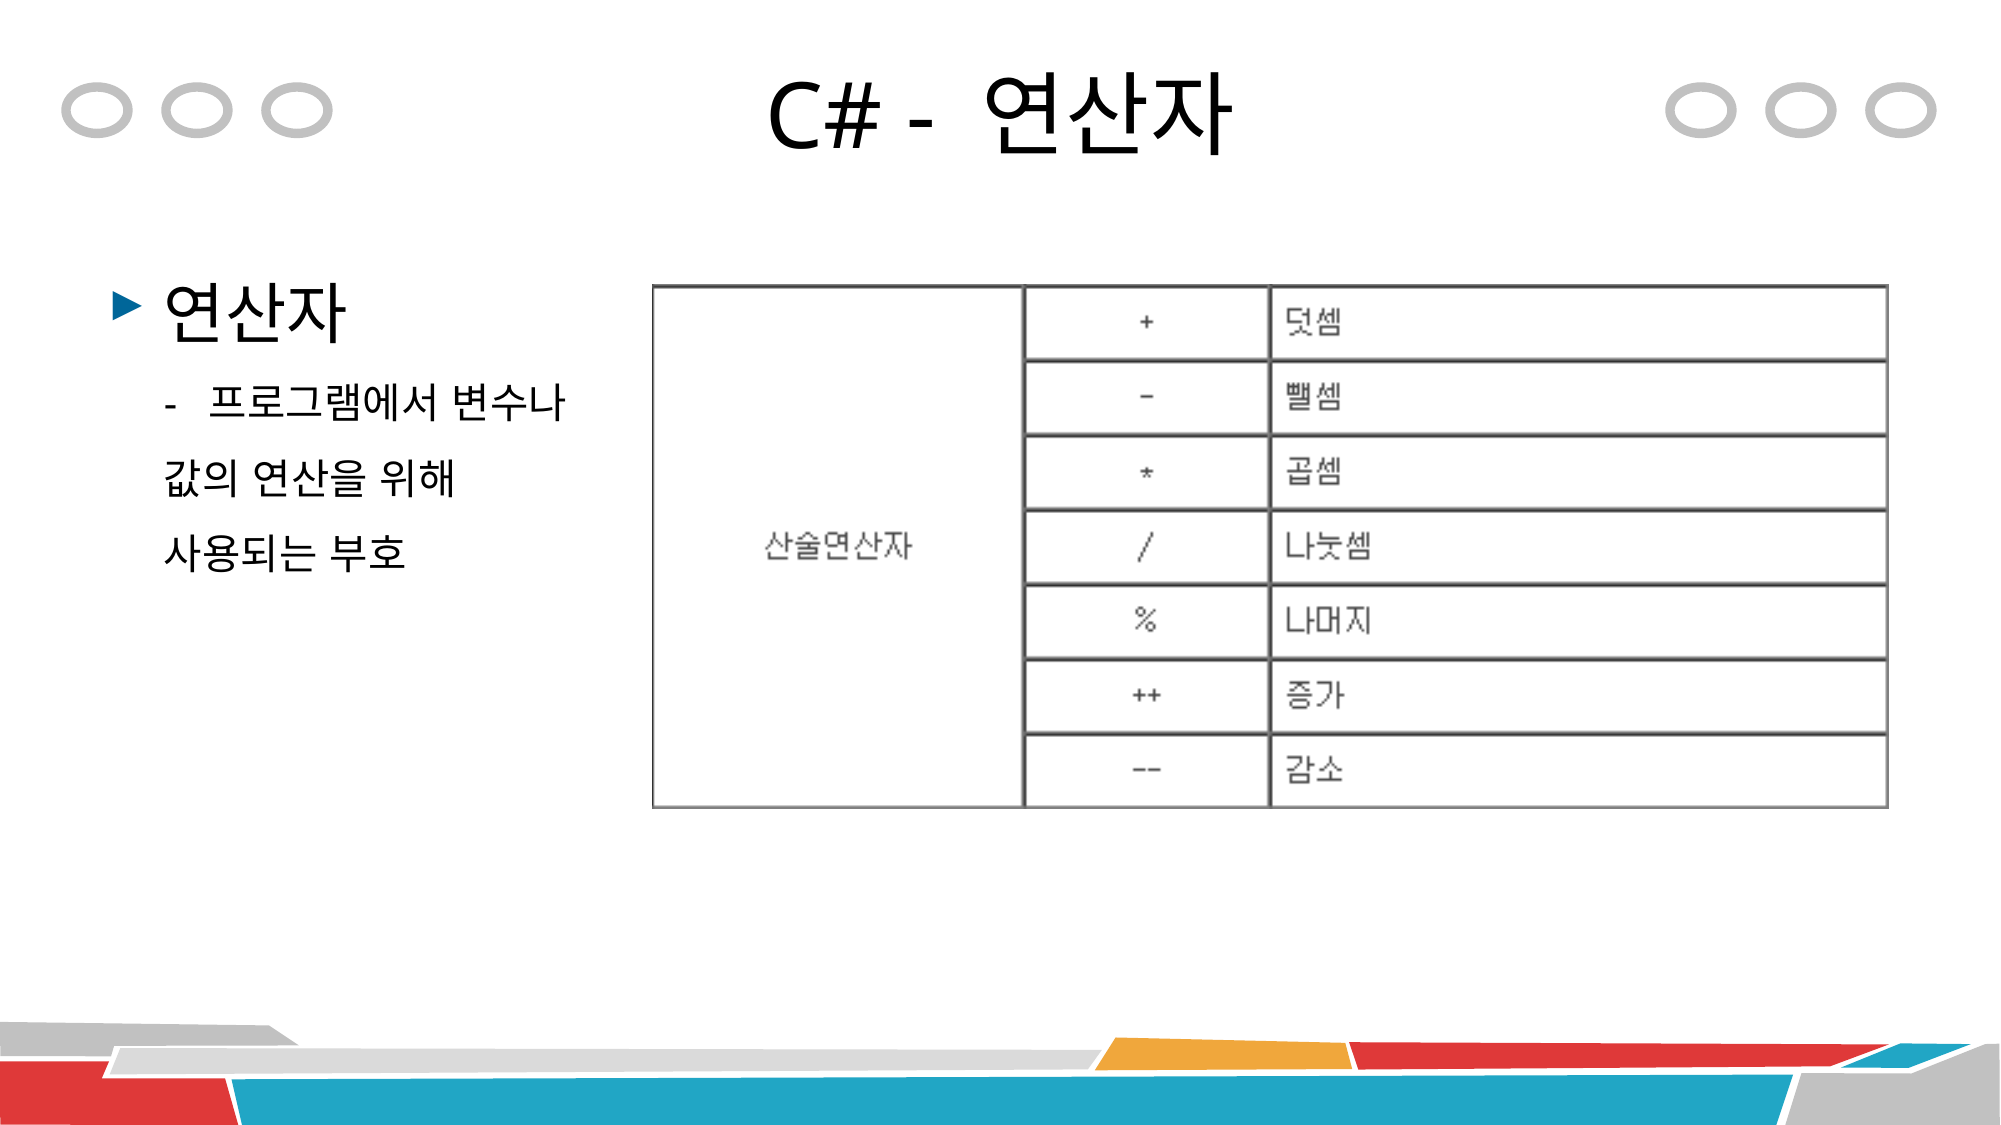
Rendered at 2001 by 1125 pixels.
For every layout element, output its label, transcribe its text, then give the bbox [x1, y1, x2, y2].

title C# - 연산자 [350, 18, 1650, 206]
list 연산자 - 프로그램에서 변수나 값의 연산을 위해 사용되는 부호 [92, 224, 635, 980]
picture [651, 284, 1889, 809]
